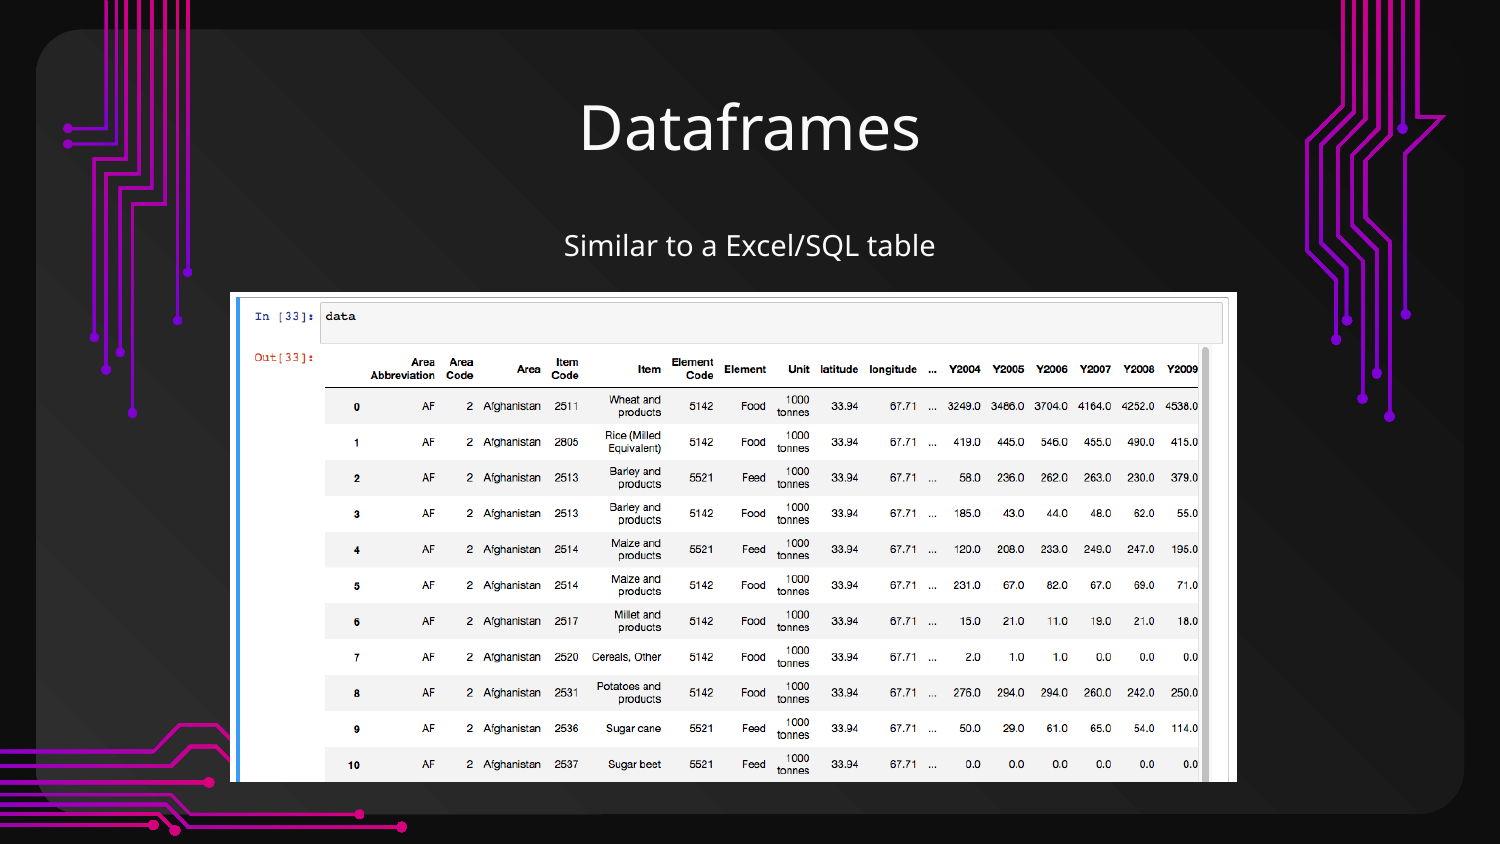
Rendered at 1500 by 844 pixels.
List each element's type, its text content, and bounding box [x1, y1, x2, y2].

subtitle Similar to a Excel/SQL table [197, 207, 1299, 273]
picture [230, 291, 1238, 782]
title Dataframes [197, 72, 1299, 167]
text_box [1304, 0, 1447, 423]
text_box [62, 0, 193, 419]
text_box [93, 521, 207, 844]
